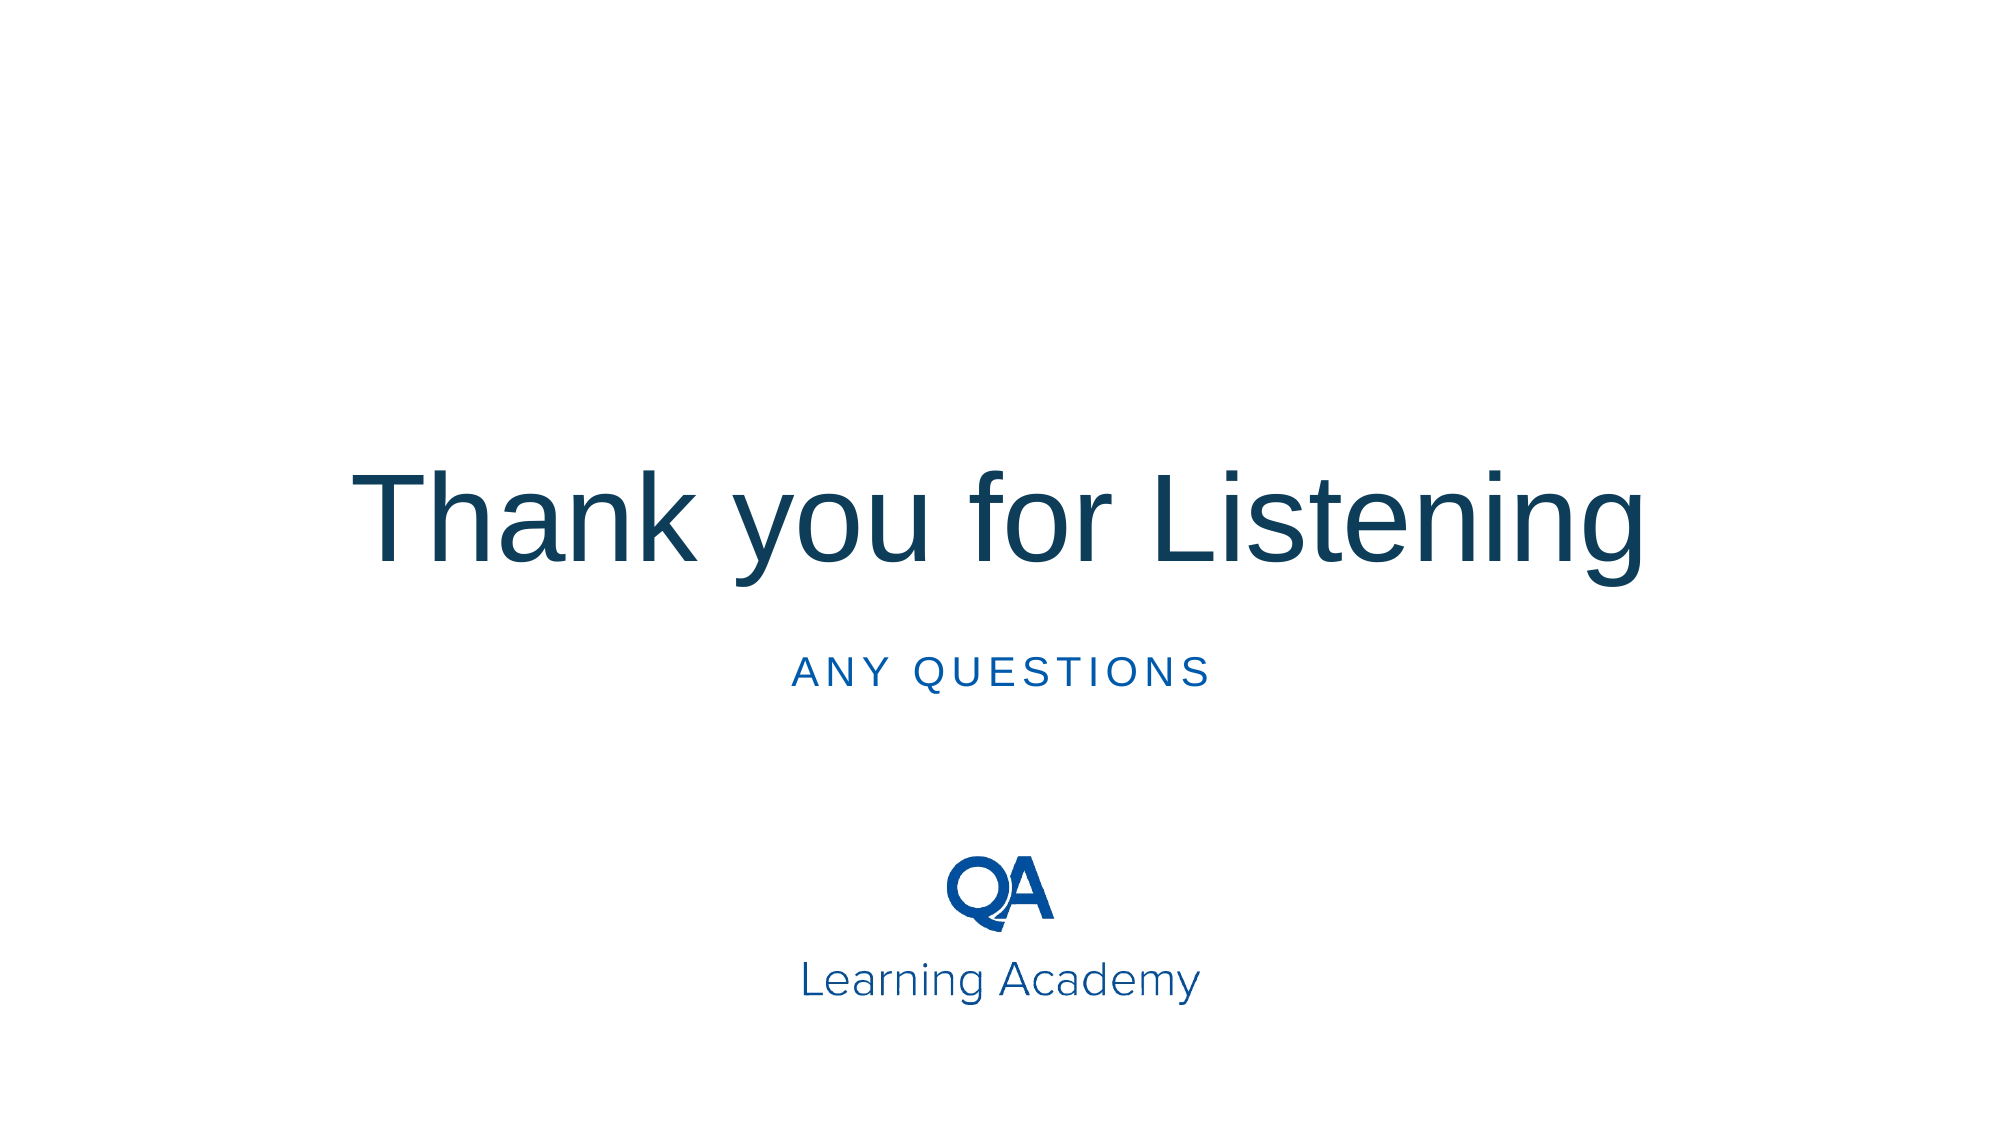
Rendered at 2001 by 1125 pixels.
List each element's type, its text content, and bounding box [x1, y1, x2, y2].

title Thank you for Listening [150, 174, 1851, 594]
subtitle Any quESTIONS [150, 637, 1851, 710]
picture [775, 802, 1225, 1054]
